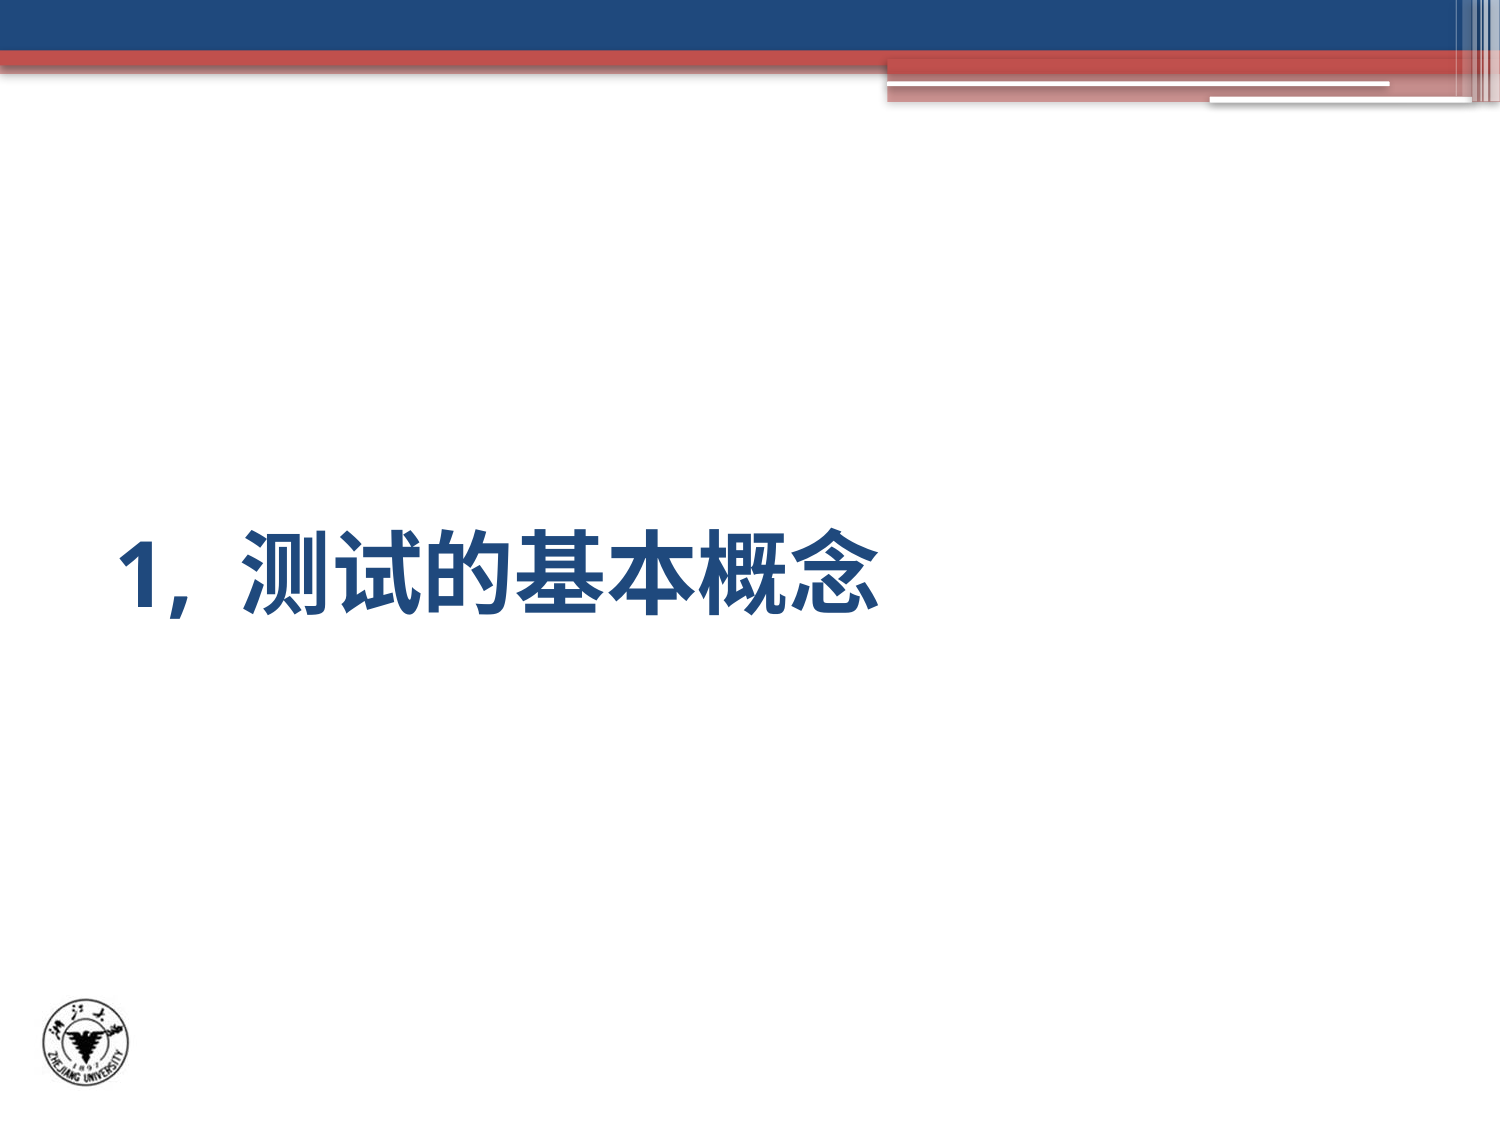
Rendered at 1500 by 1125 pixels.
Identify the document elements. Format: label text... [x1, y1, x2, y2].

picture [26, 987, 150, 1100]
title 1, 测试的基本概念 [99, 450, 1413, 692]
